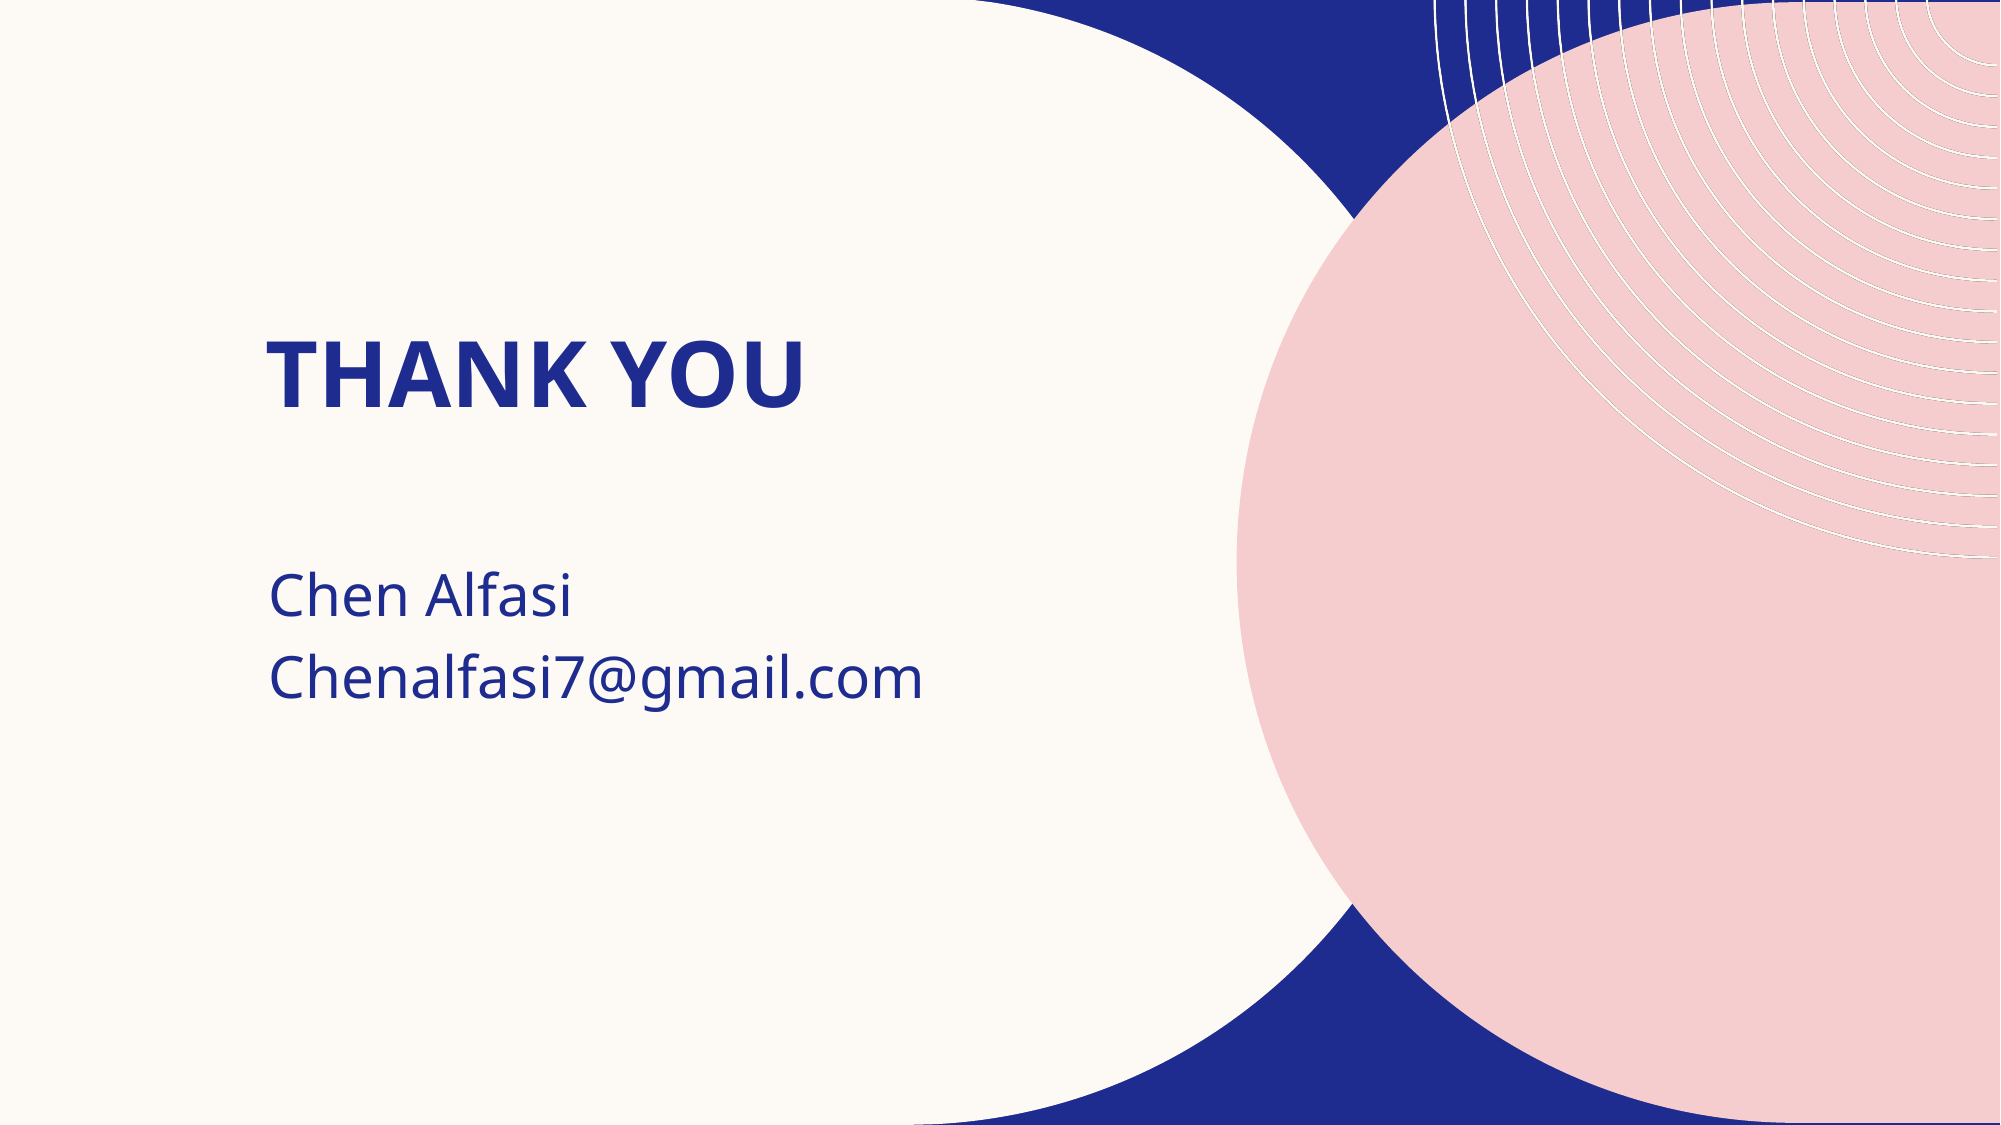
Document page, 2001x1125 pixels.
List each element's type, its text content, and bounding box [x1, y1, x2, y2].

picture [1433, 0, 1997, 559]
title THANK YOU [250, 323, 935, 434]
subtitle Chen Alfasi Chenalfasi7@gmail.com [253, 558, 1040, 825]
